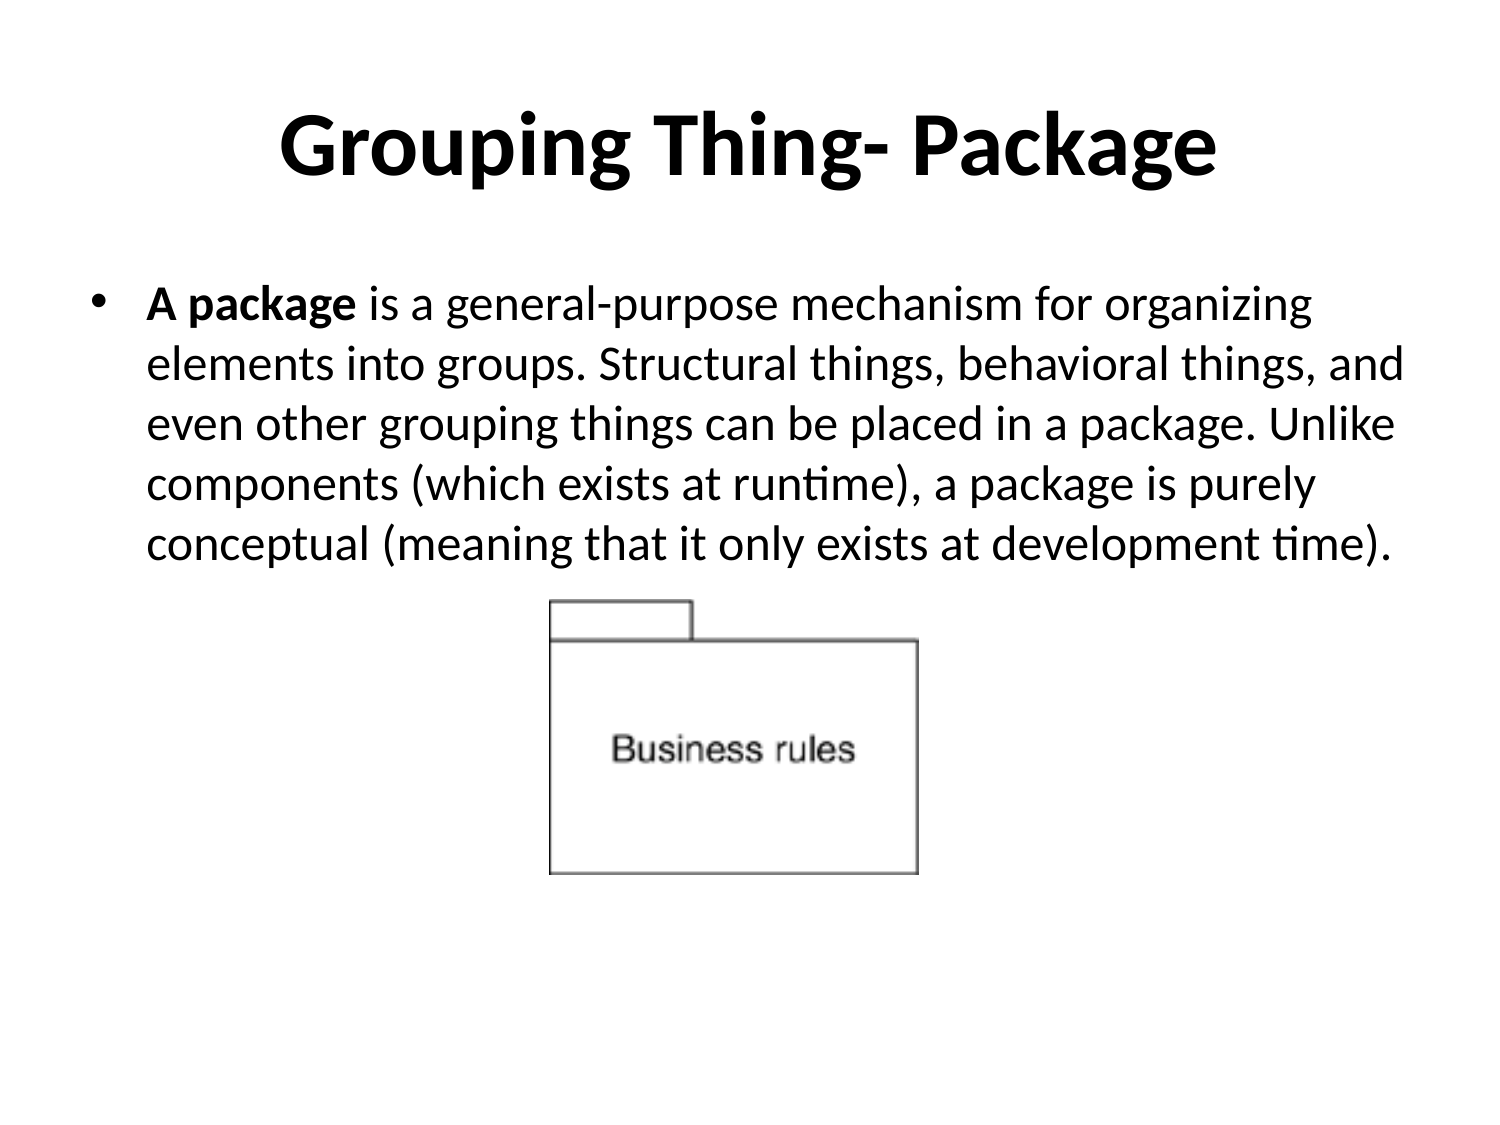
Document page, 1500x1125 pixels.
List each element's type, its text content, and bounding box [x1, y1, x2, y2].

list A package is a general-purpose mechanism for organizing elements into groups. Structural things, behavioral things, and even other grouping things can be placed in a package. Unlike components (which exists at runtime), a package is purely conceptual (meaning that it only exists at development time). [75, 262, 1425, 1005]
picture [549, 599, 919, 876]
title Grouping Thing- Package [75, 45, 1425, 233]
